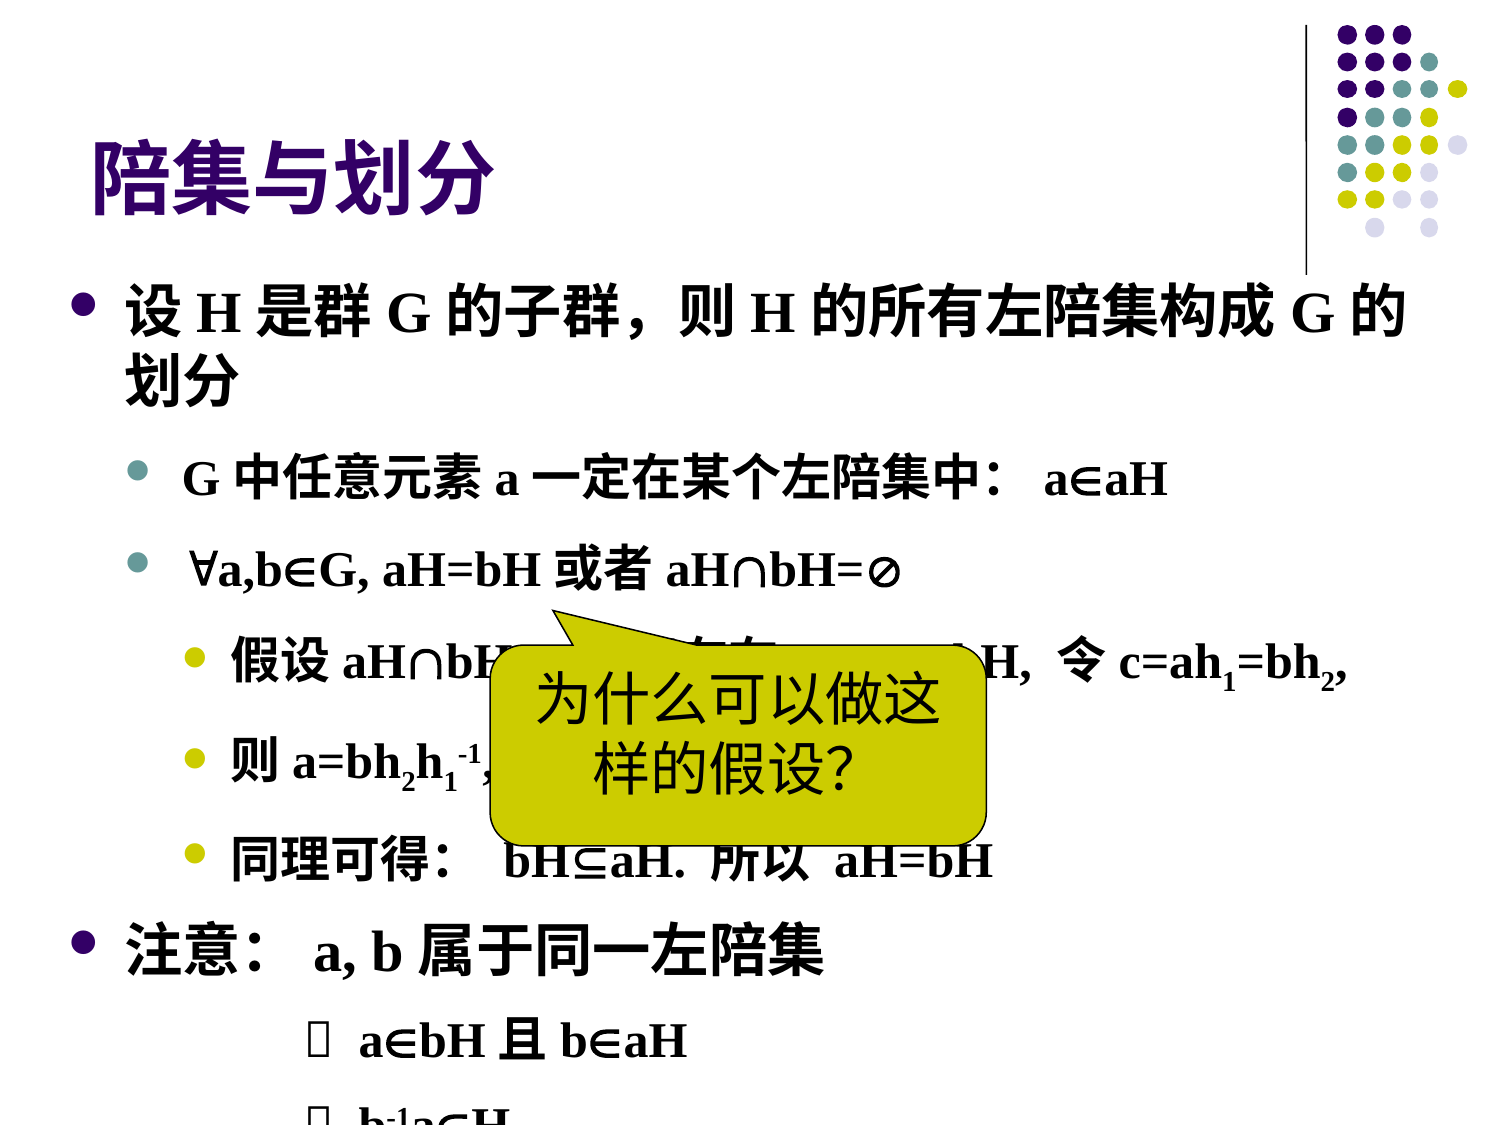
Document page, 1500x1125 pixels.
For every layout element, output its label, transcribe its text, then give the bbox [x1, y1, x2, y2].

title 陪集与划分 [75, 20, 1313, 233]
list 设H是群G的子群，则H的所有左陪集构成G的划分 G中任意元素a一定在某个左陪集中：aaH a,bG, aH=bH或者aHbH= 假设aHbH, 即存在caHbH, 令c=ah1=bh2, 则a=bh2h1-1, 从而aHbH， 同理可得： bHaH. 所以 aH=bH 注意：a, b属于同一左陪集  abH且baH  b-1aH [53, 267, 1465, 1047]
text_box 为什么可以做这样的假设？ [490, 610, 987, 846]
